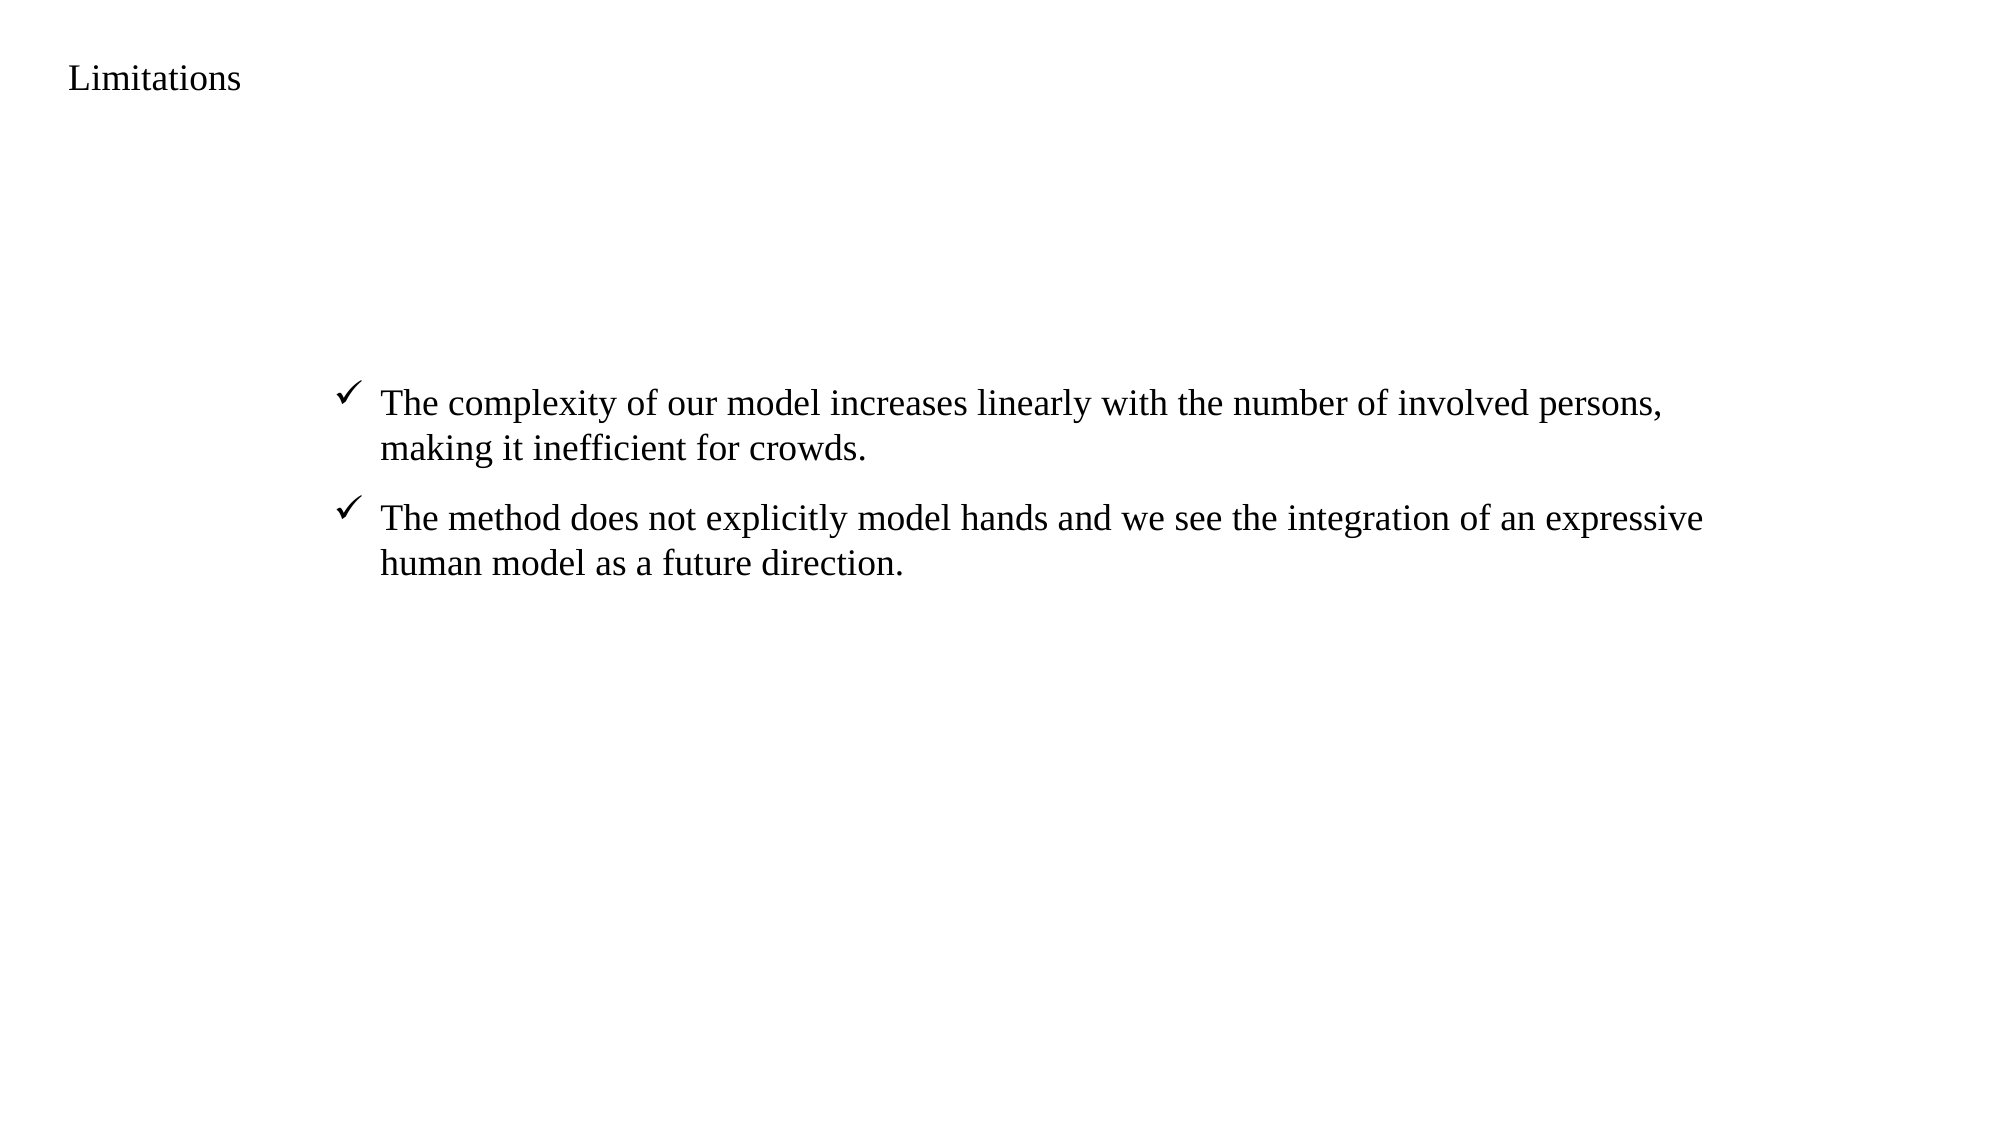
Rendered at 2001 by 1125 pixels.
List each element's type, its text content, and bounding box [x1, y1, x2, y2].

text_box Limitations [53, 45, 257, 106]
text_box The complexity of our model increases linearly with the number of involved persons, making it inefficient for crowds. The method does not explicitly model hands and we see the integration of an expressive human model as a future direction. [318, 371, 1730, 591]
